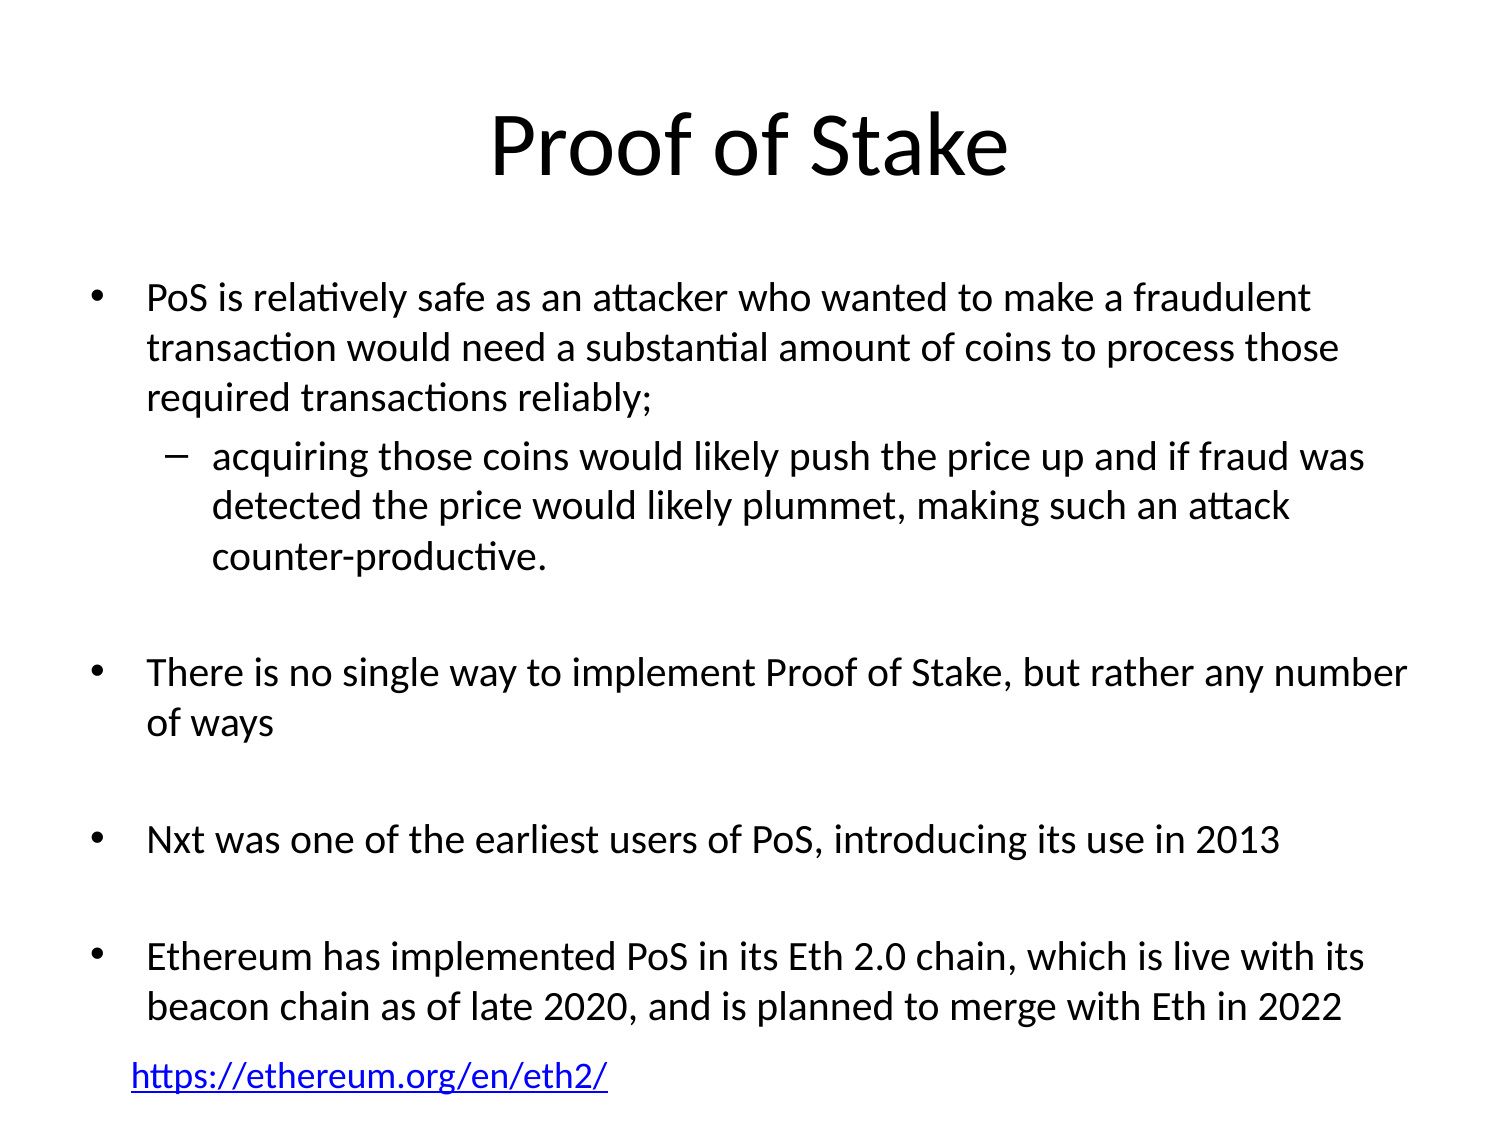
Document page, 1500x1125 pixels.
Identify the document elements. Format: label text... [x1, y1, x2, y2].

list PoS is relatively safe as an attacker who wanted to make a fraudulent transaction would need a substantial amount of coins to process those required transactions reliably; acquiring those coins would likely push the price up and if fraud was detected the price would likely plummet, making such an attack counter-productive. There is no single way to implement Proof of Stake, but rather any number of ways Nxt was one of the earliest users of PoS, introducing its use in 2013 Ethereum has implemented PoS in its Eth 2.0 chain, which is live with its beacon chain as of late 2020, and is planned to merge with Eth in 2022 [75, 262, 1425, 1005]
title Proof of Stake [75, 45, 1425, 233]
text_box https://ethereum.org/en/eth2/ [116, 1043, 623, 1104]
